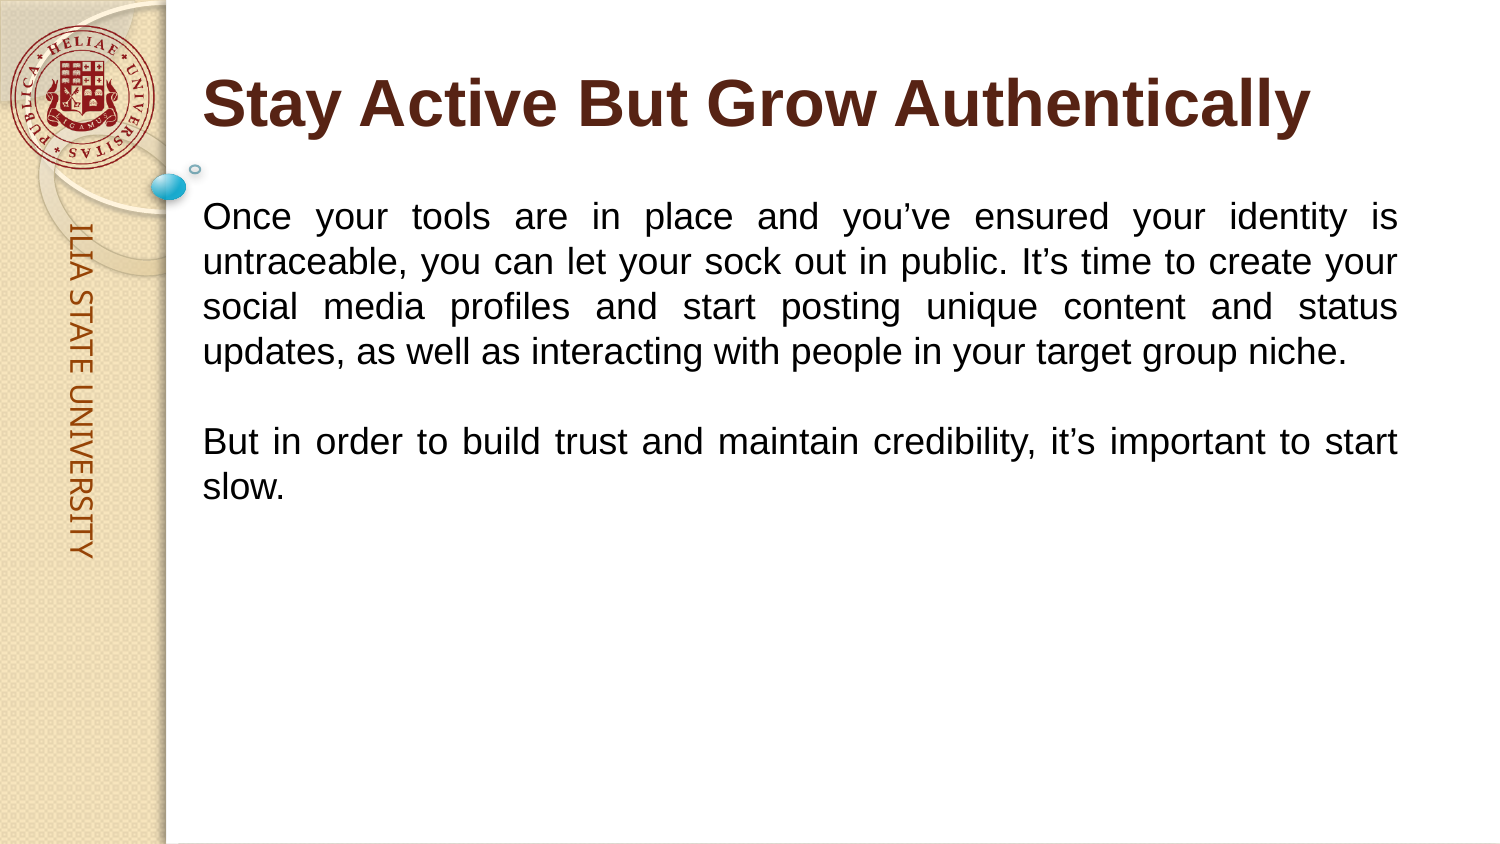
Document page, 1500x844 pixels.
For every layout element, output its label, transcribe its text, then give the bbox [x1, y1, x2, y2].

text_box Once your tools are in place and you’ve ensured your identity is untraceable, you can let your sock out in public. It’s time to create your social media profiles and start posting unique content and status updates, as well as interacting with people in your target group niche. But in order to build trust and maintain credibility, it’s important to start slow. [187, 184, 1414, 515]
title Stay Active But Grow Authentically [187, 40, 1463, 147]
text_box ILIA STATE UNIVERSITY [56, 209, 110, 825]
picture [8, 22, 157, 173]
